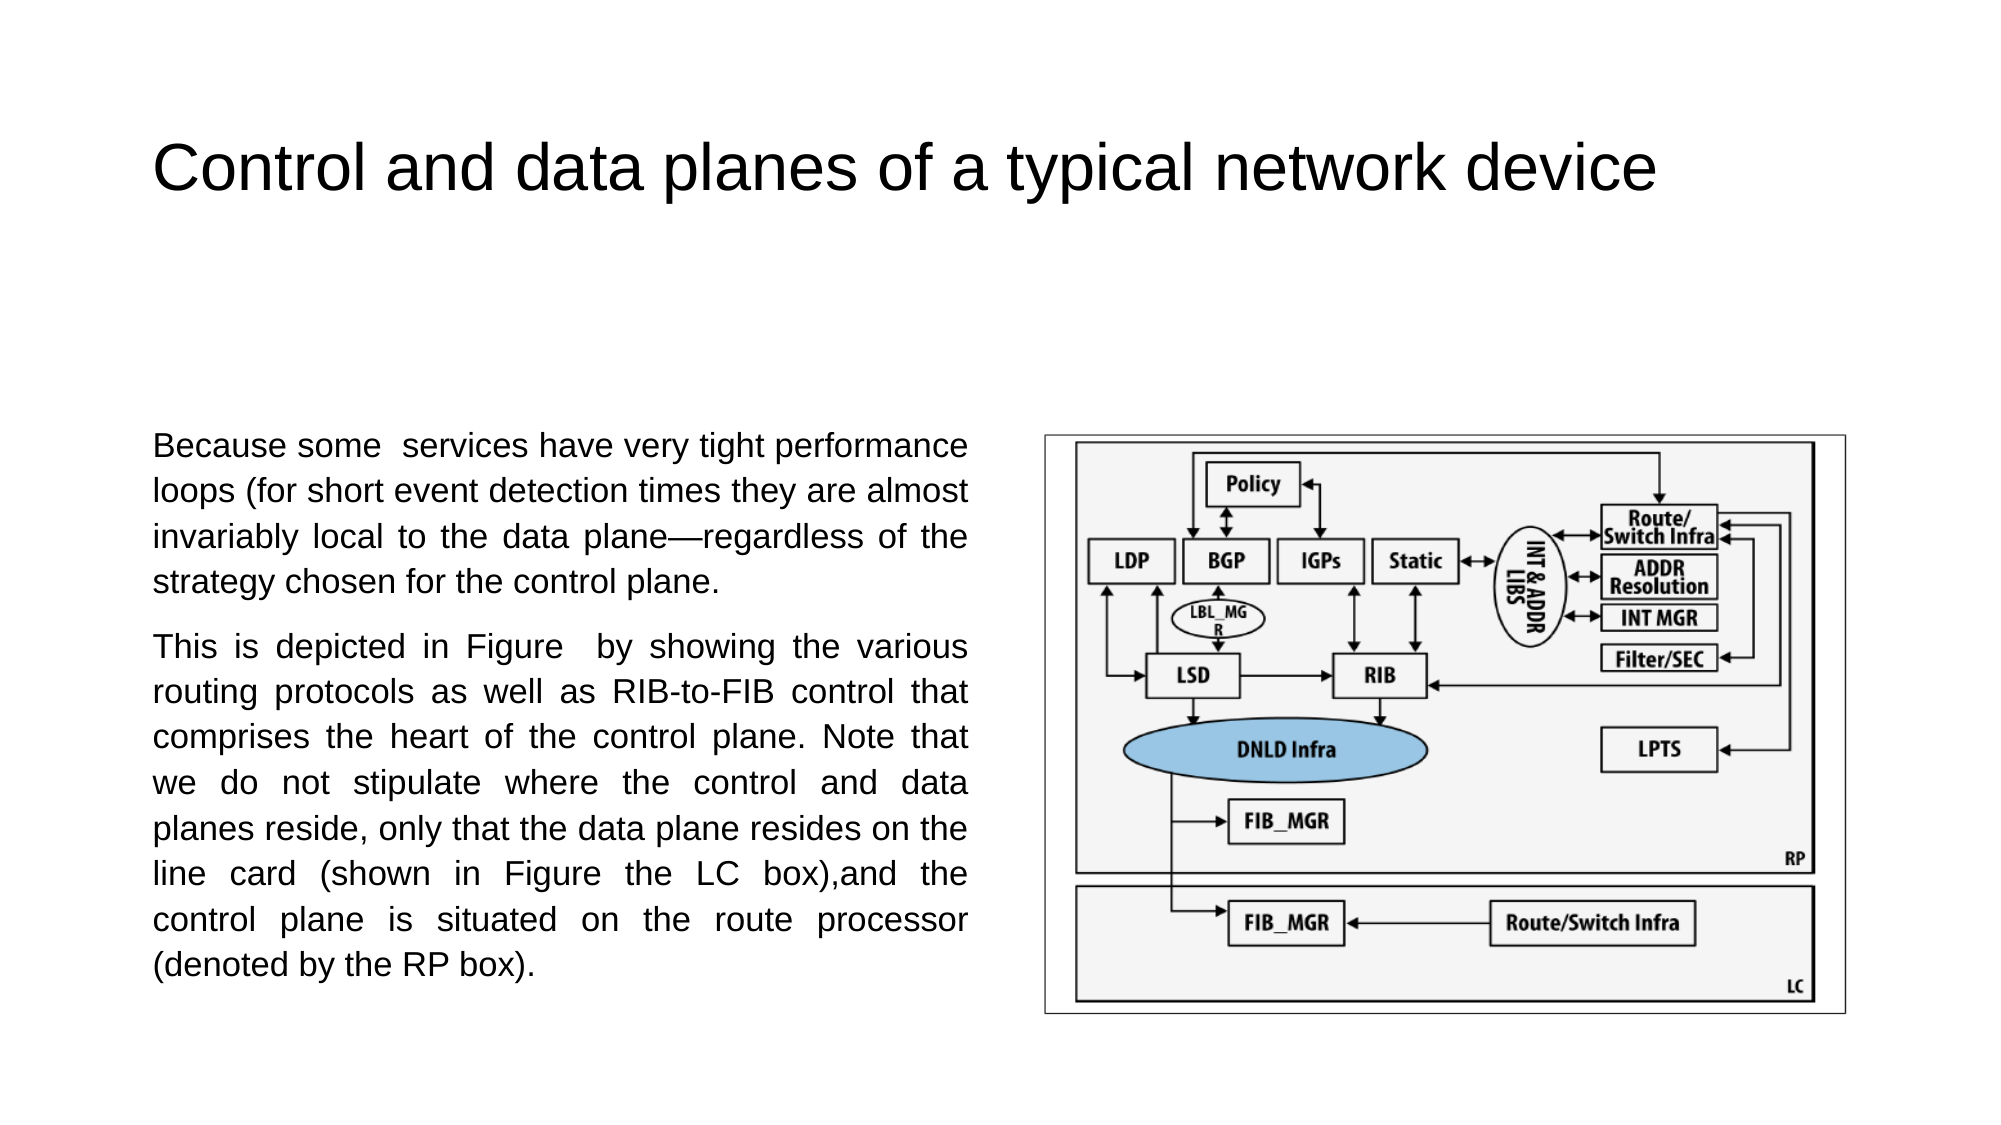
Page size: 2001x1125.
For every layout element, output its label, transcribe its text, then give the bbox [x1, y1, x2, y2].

list Because some services have very tight performance loops (for short event detection times they are almost invariably local to the data plane—regardless of the strategy chosen for the control plane. This is depicted in Figure by showing the various routing protocols as well as RIB-to-FIB control that comprises the heart of the control plane. Note that we do not stipulate where the control and data planes reside, only that the data plane resides on the line card (shown in Figure the LC box),and the control plane is situated on the route processor (denoted by the RP box). [137, 410, 984, 1016]
title Control and data planes of a typical network device [137, 59, 1863, 278]
picture [1033, 423, 1863, 1029]
